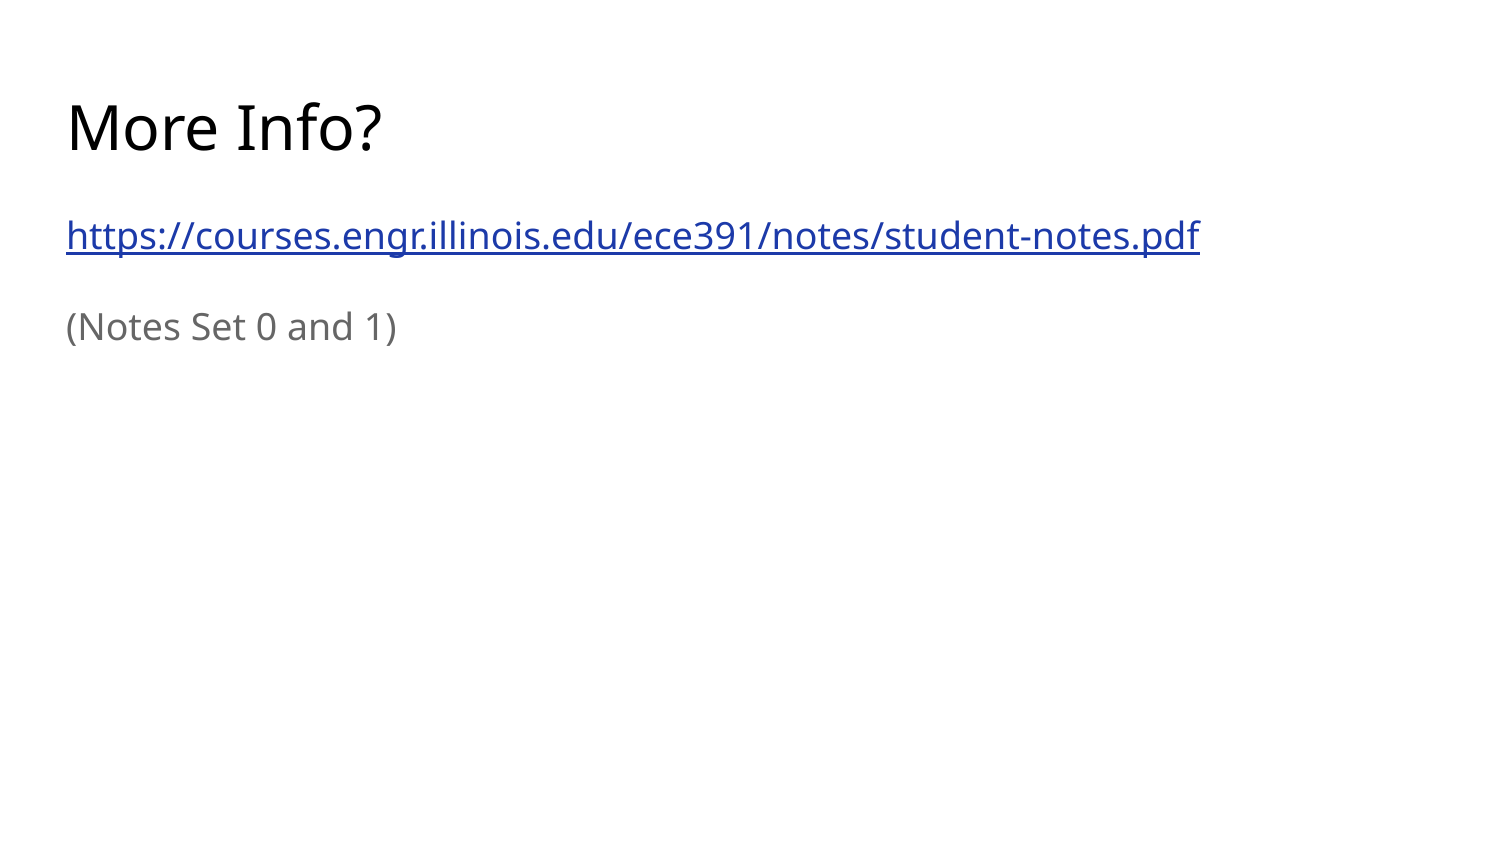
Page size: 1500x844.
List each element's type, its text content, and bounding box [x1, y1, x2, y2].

list https://courses.engr.illinois.edu/ece391/notes/student-notes.pdf (Notes Set 0 and 1) [51, 189, 1449, 750]
title More Info? [51, 72, 1449, 167]
